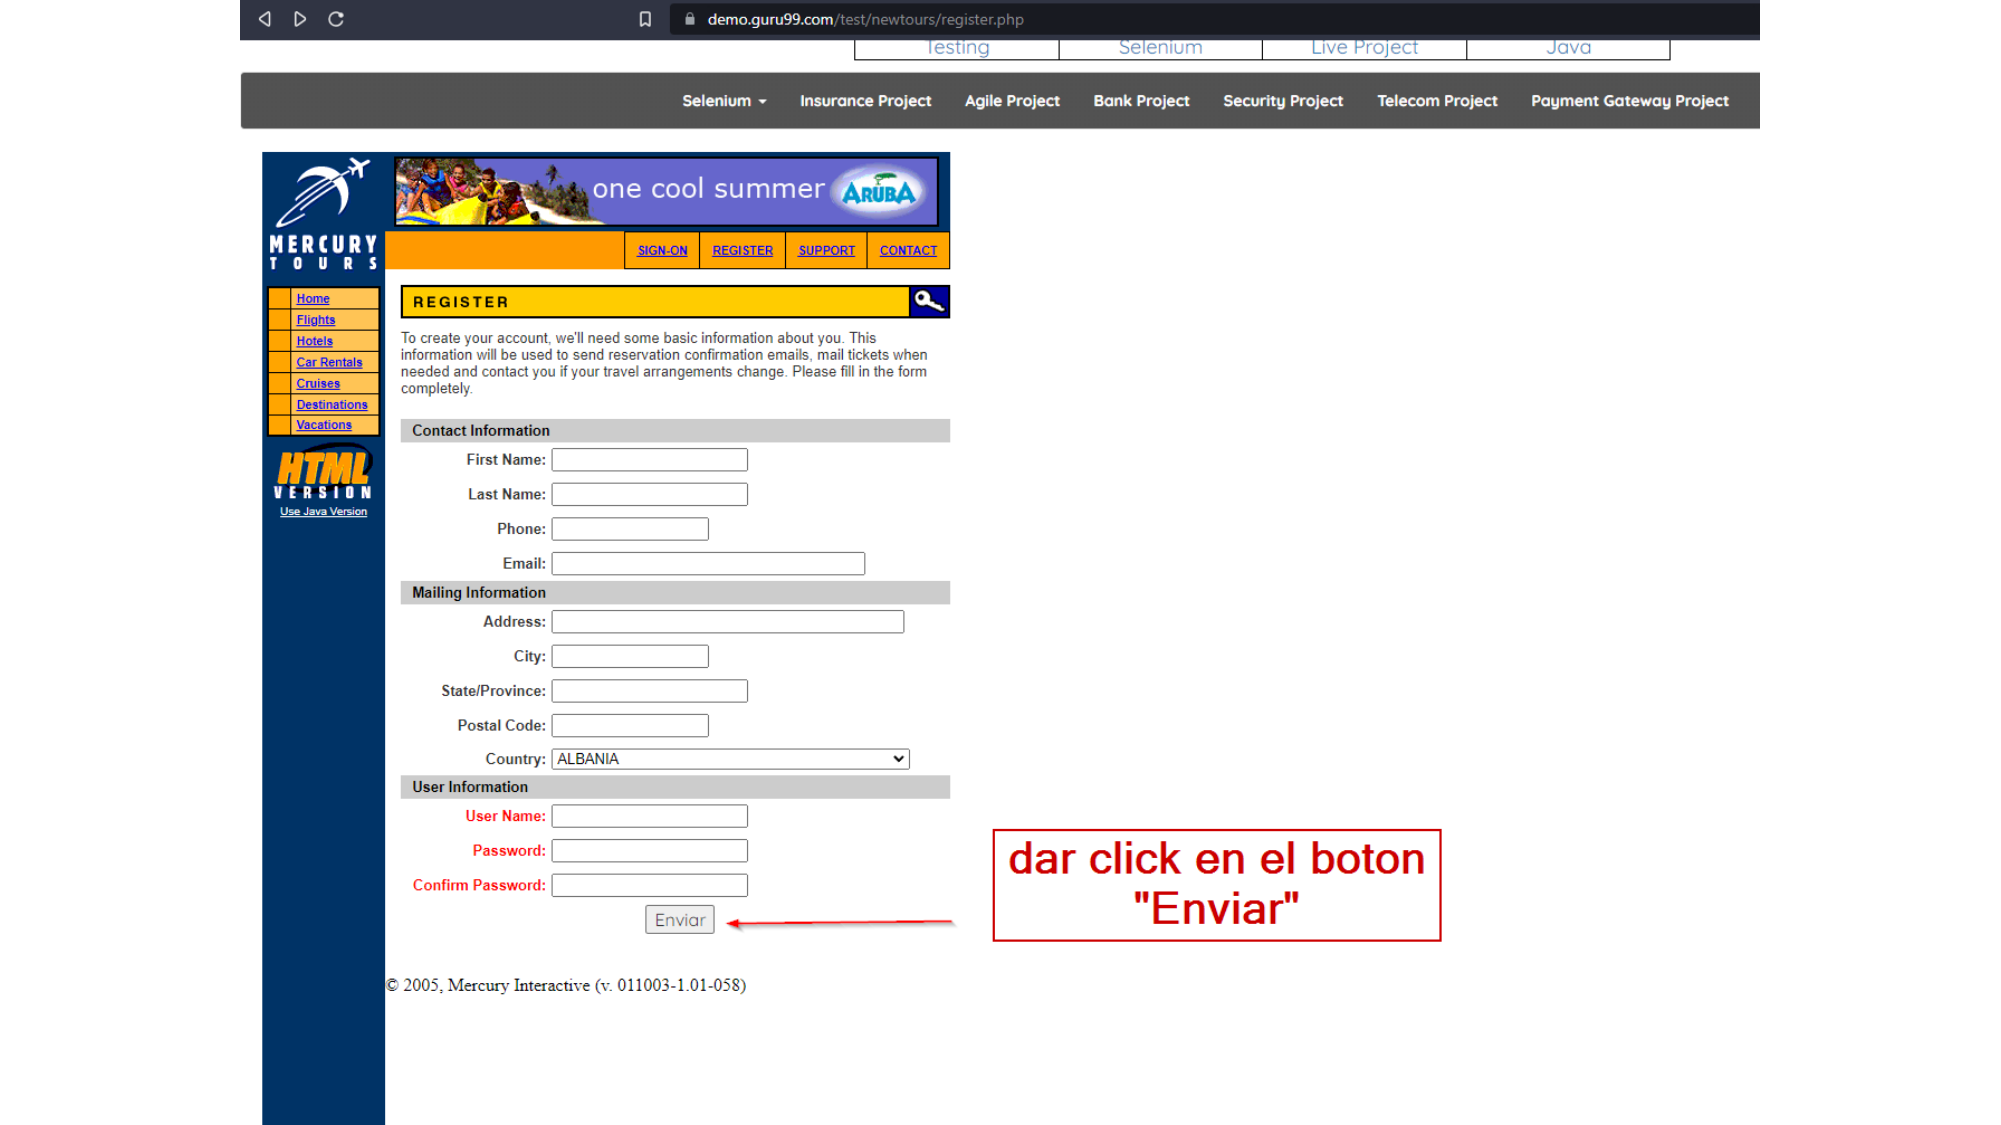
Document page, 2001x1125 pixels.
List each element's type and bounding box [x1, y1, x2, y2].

picture [240, 0, 1760, 1125]
